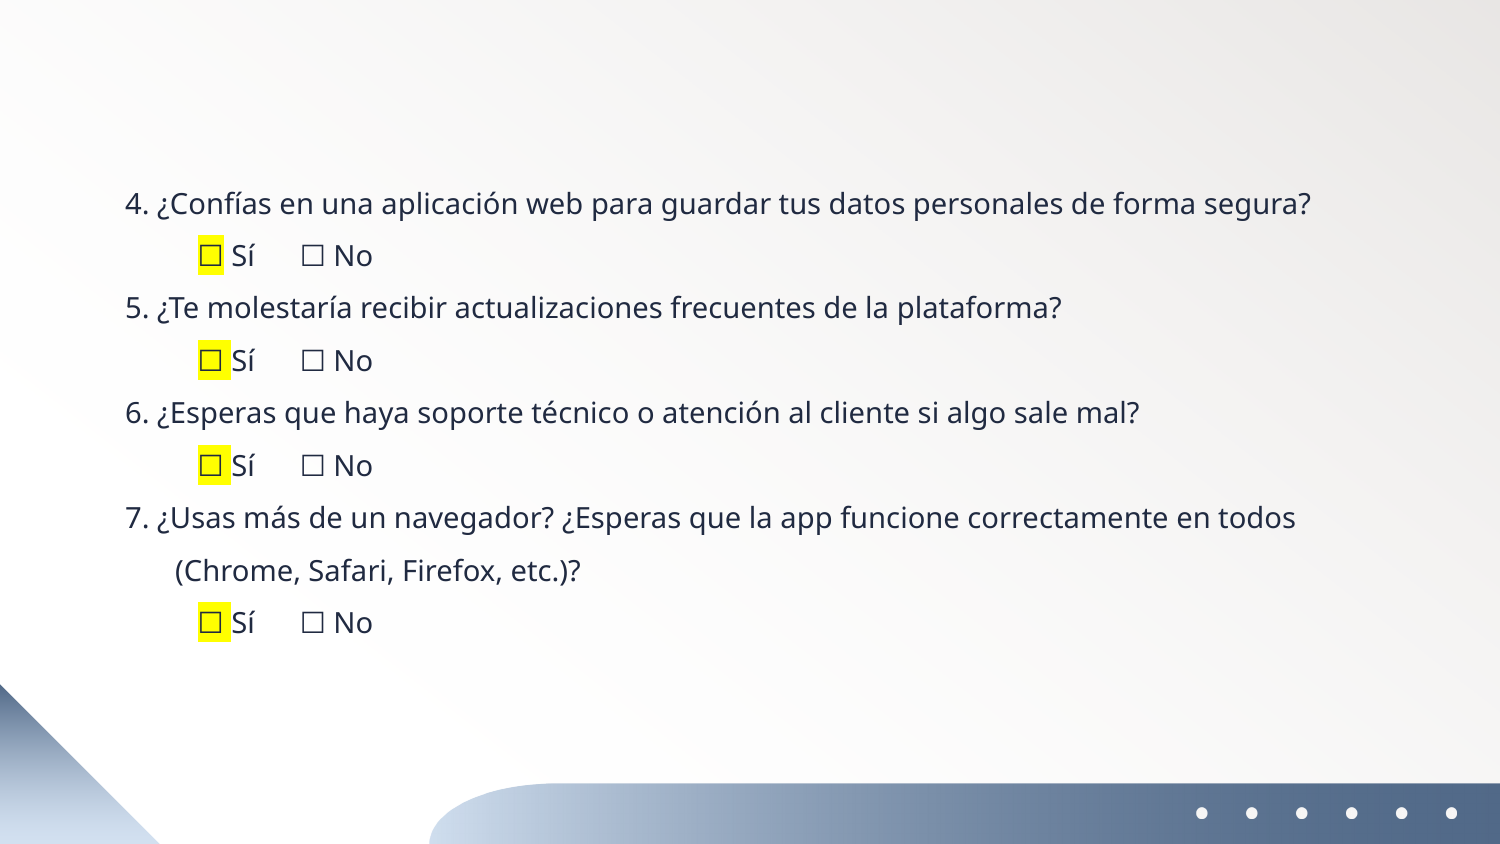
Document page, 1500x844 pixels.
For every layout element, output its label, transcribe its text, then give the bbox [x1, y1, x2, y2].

picture [430, 784, 1500, 844]
subtitle 4. ¿Confías en una aplicación web para guardar tus datos personales de forma segura? ☐ Sí ☐ No 5. ¿Te molestaría recibir actualizaciones frecuentes de la plataforma? ☐ Sí ☐ No 6. ¿Esperas que haya soporte técnico o atención al cliente si algo sale mal? ☐ Sí ☐ No 7. ¿Usas más de un navegador? ¿Esperas que la app funcione correctamente en todos (Chrome, Safari, Firefox, etc.)? ☐ Sí ☐ No [85, 148, 1415, 704]
picture [0, 0, 1500, 844]
